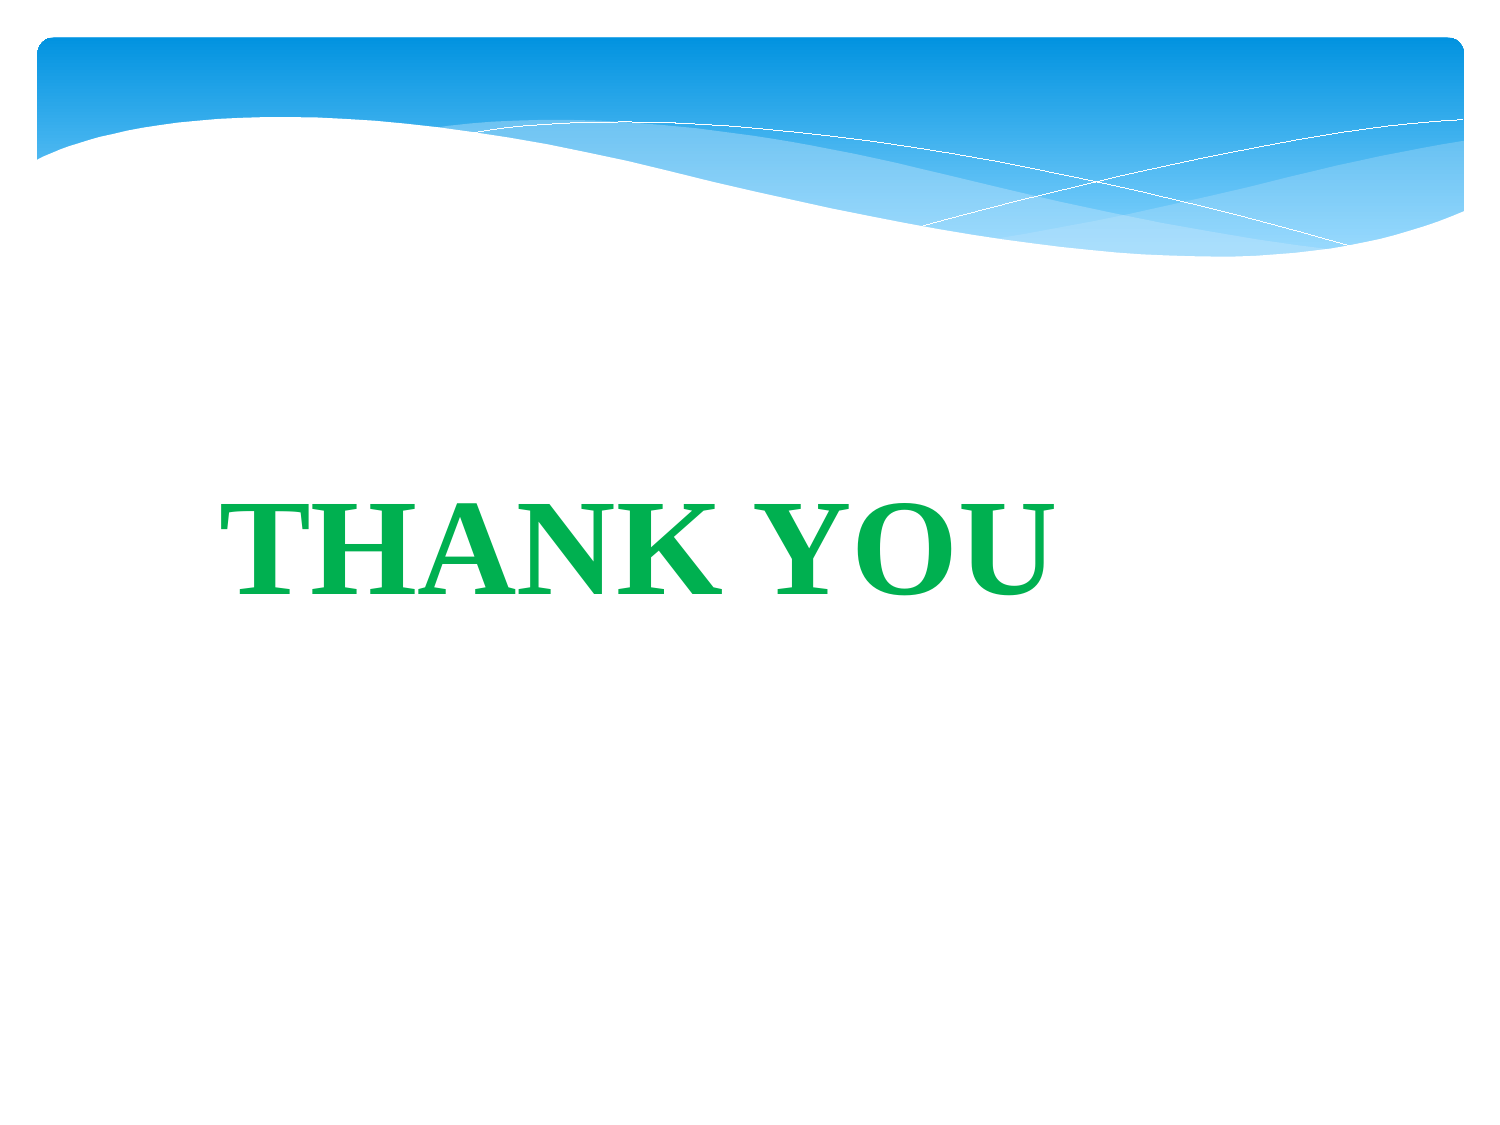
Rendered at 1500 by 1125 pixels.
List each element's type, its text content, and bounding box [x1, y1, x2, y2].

text_box THANK YOU [204, 450, 1074, 630]
